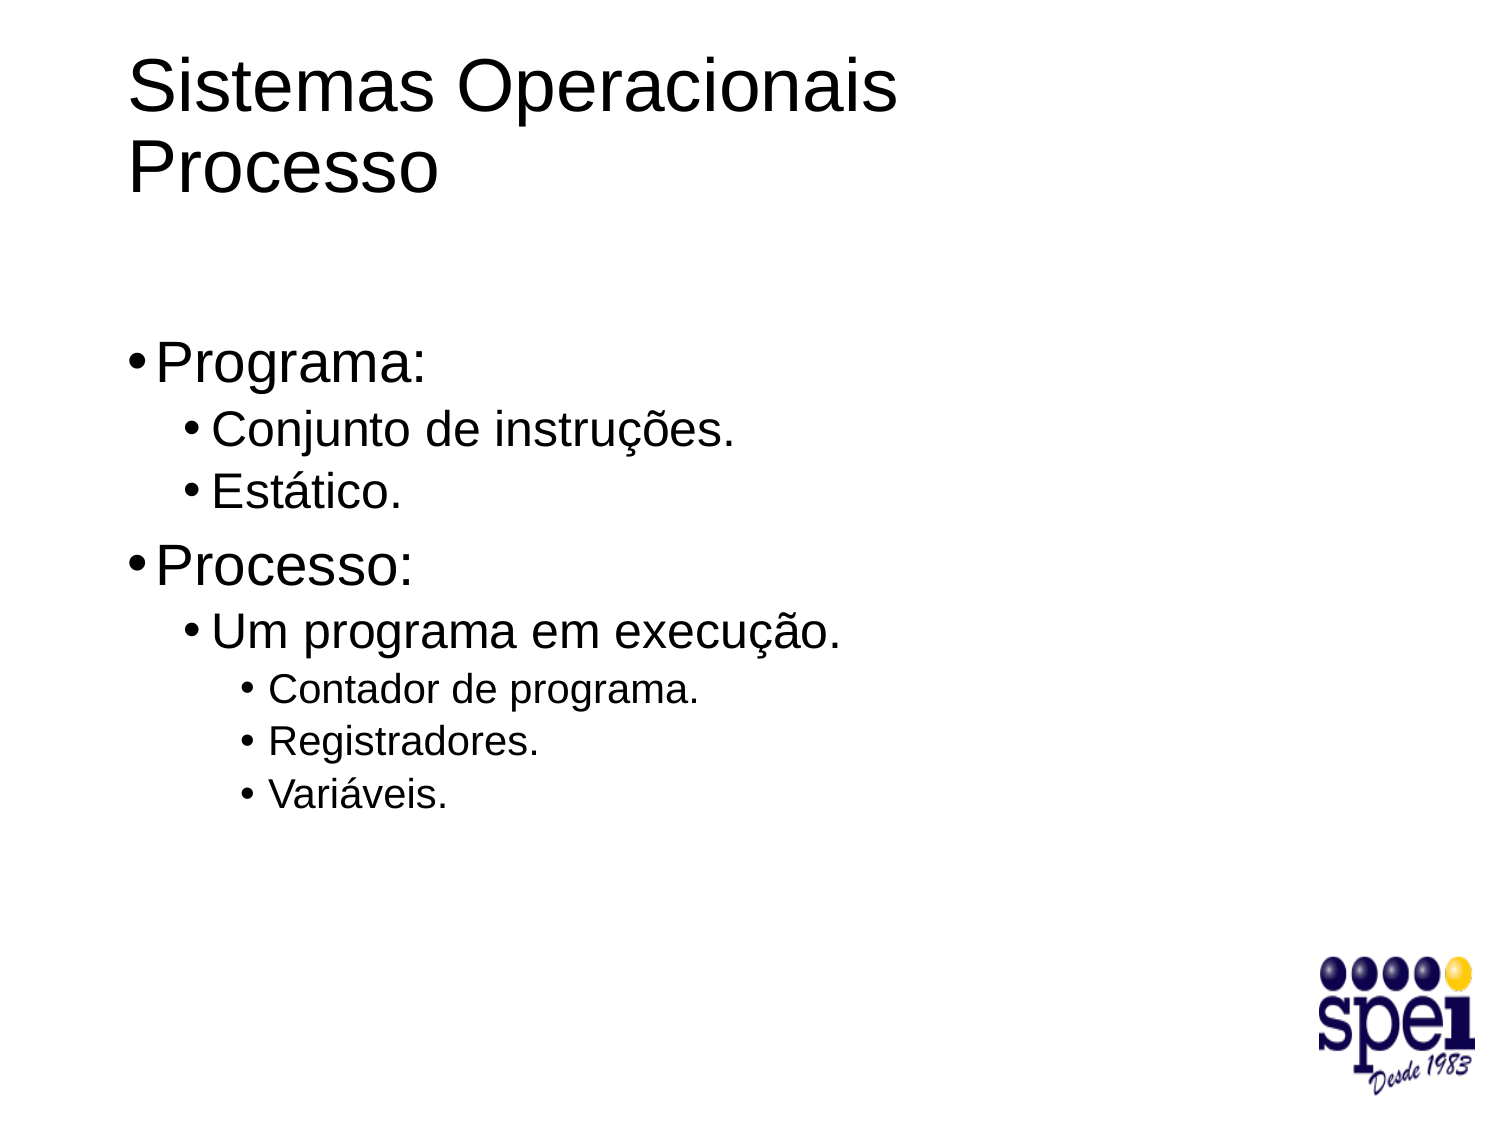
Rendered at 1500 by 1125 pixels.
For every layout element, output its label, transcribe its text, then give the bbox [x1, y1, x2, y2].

title Sistemas Operacionais Processo [112, 0, 1388, 256]
picture [1319, 952, 1475, 1103]
list Programa: Conjunto de instruções. Estático. Processo: Um programa em execução. Contador de programa. Registradores. Variáveis. [112, 324, 1412, 1000]
